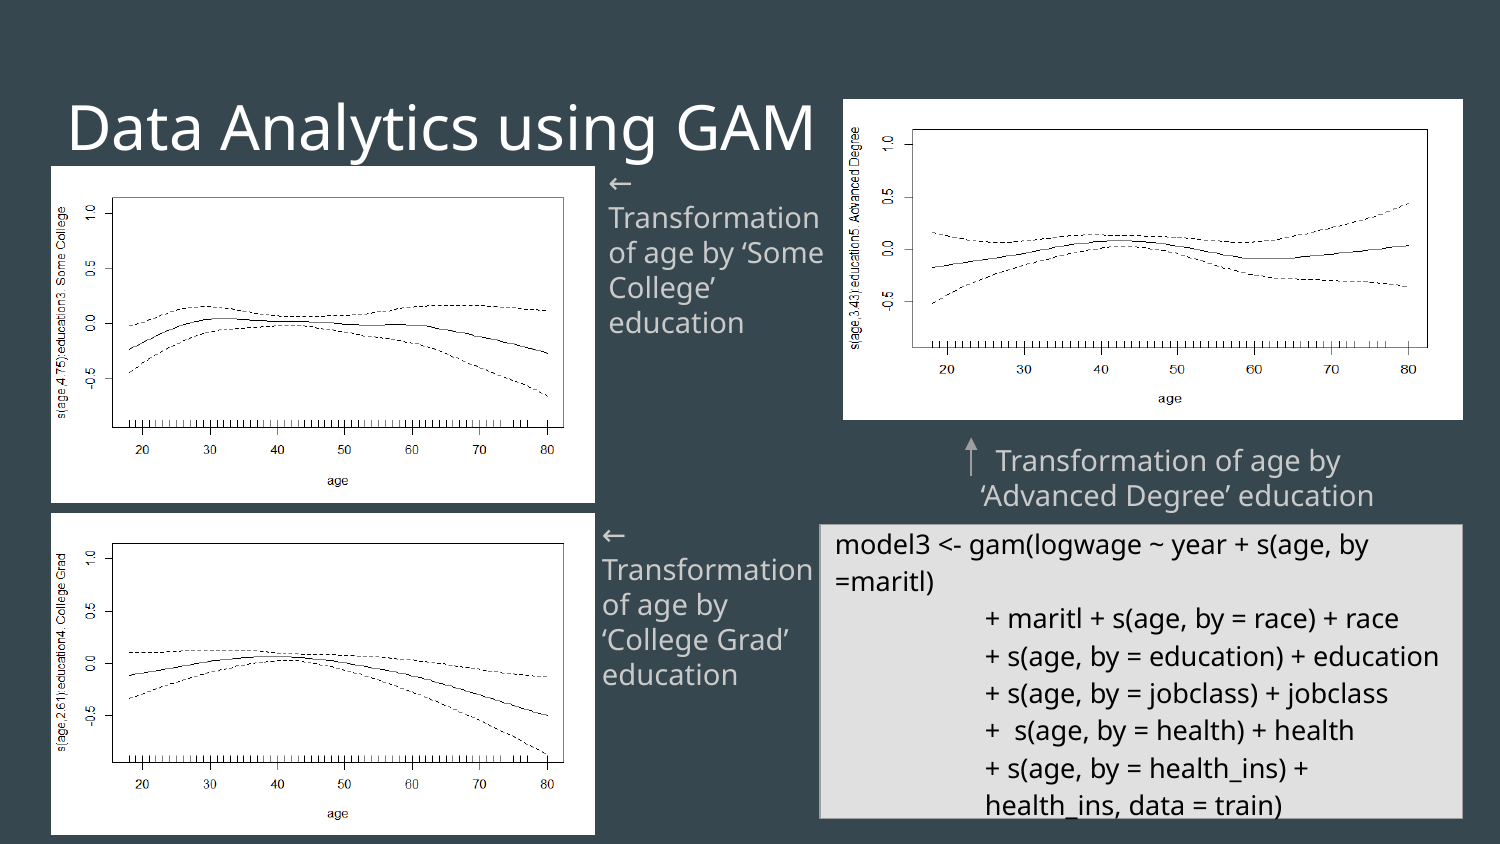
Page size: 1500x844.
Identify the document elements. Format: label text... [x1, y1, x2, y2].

title Data Analytics using GAM [51, 72, 1449, 165]
picture [50, 513, 596, 835]
text_box ← Transformation of age by ‘College Grad’ education [595, 501, 837, 723]
text_box ← Transformation of age by ‘Some College’ education [593, 149, 837, 370]
text_box model3 <- gam(logwage ~ year + s(age, by =maritl) + maritl + s(age, by = race) + race + s(age, by = education) + education + s(age, by = jobclass) + jobclass + s(age, by = health) + health + s(age, by = health_ins) + health_ins, data = train) [819, 524, 1463, 819]
picture [843, 98, 1464, 421]
picture [50, 166, 596, 504]
text_box Transformation of age by ‘Advanced Degree’ education [965, 427, 1487, 640]
